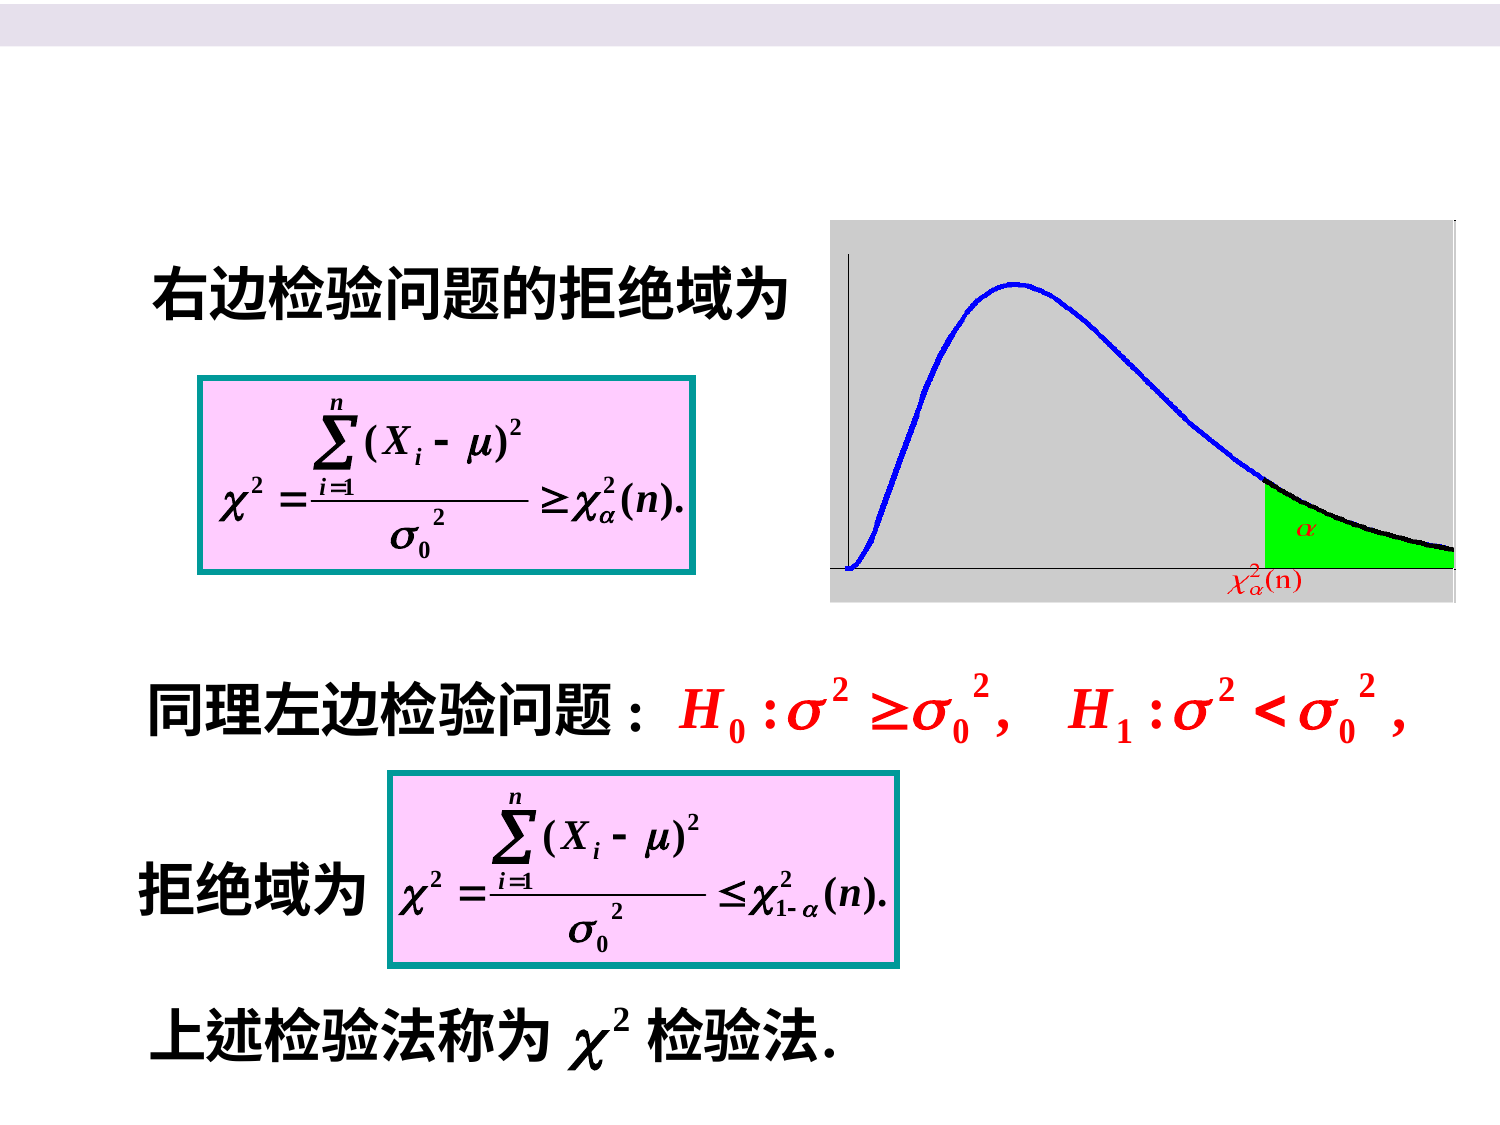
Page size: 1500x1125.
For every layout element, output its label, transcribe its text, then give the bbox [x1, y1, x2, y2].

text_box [203, 380, 690, 569]
text_box 同理左边检验问题: [132, 666, 637, 751]
text_box 右边检验问题的拒绝域为 [136, 249, 825, 335]
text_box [641, 662, 1439, 749]
text_box 拒绝域为 [122, 845, 387, 931]
picture [830, 220, 1457, 603]
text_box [392, 775, 894, 963]
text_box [147, 999, 869, 1077]
